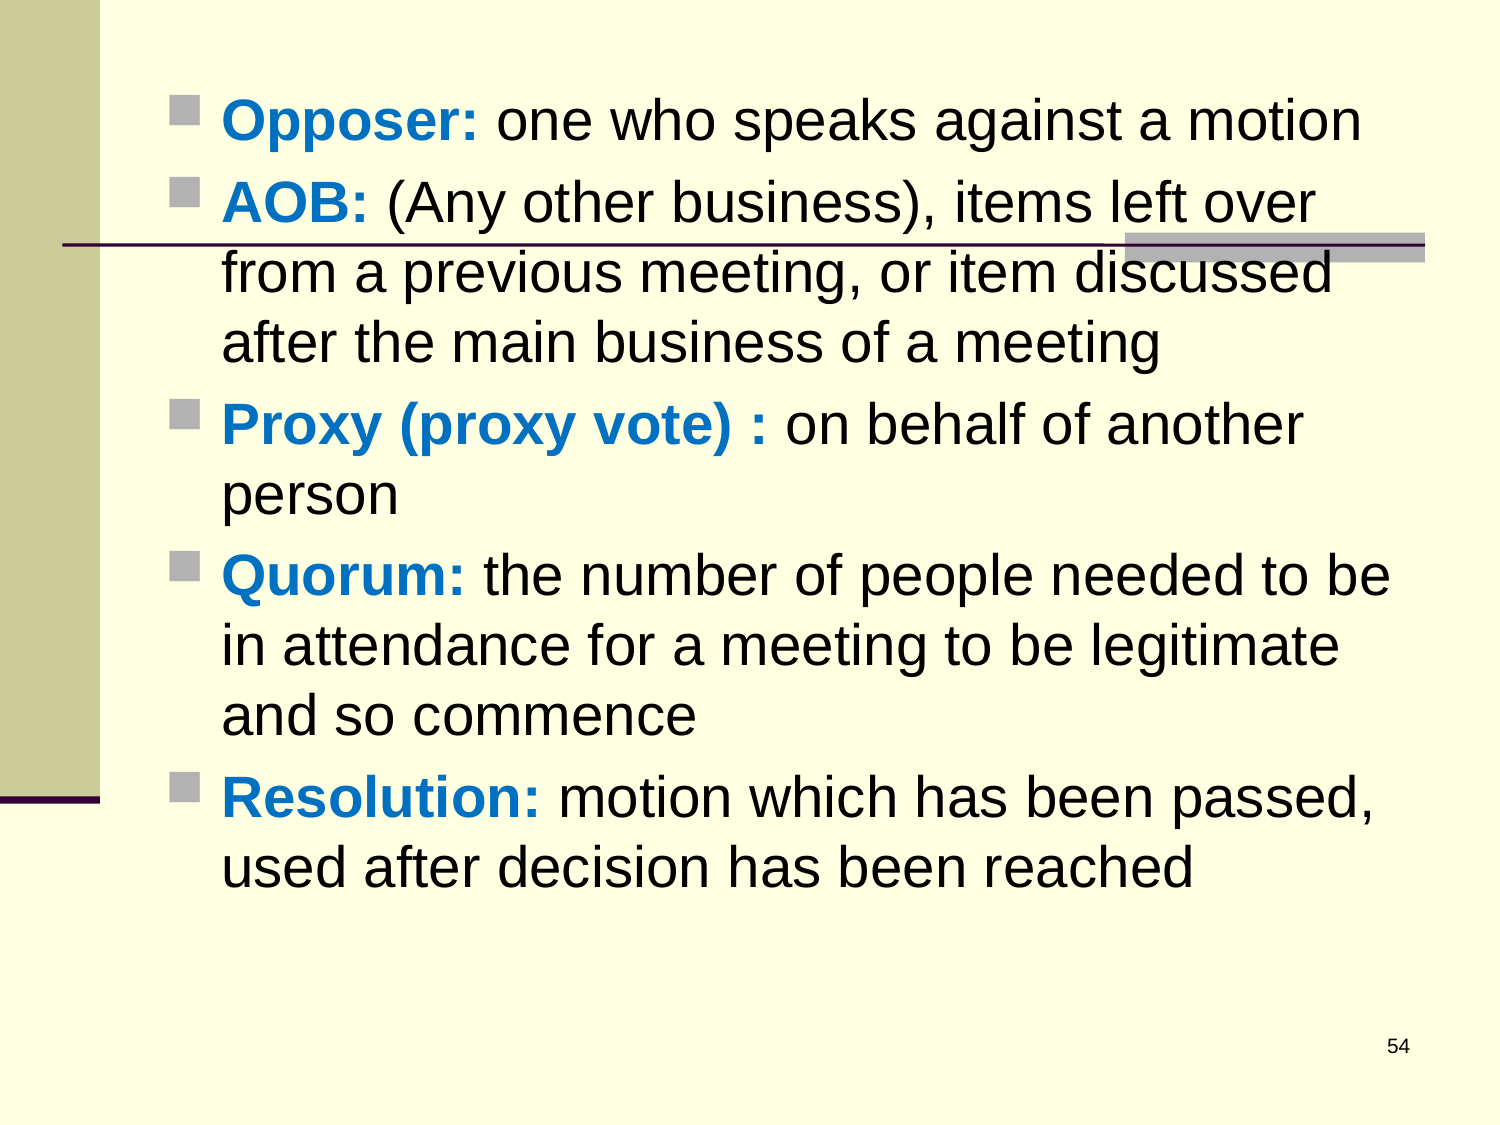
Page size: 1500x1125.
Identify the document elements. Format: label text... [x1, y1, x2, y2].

slide_number 54 [1112, 1024, 1426, 1101]
list Opposer: one who speaks against a motion AOB: (Any other business), items left over from a previous meeting, or item discussed after the main business of a meeting Proxy (proxy vote) : on behalf of another person Quorum: the number of people needed to be in attendance for a meeting to be legitimate and so commence Resolution: motion which has been passed, used after decision has been reached [149, 74, 1426, 1006]
